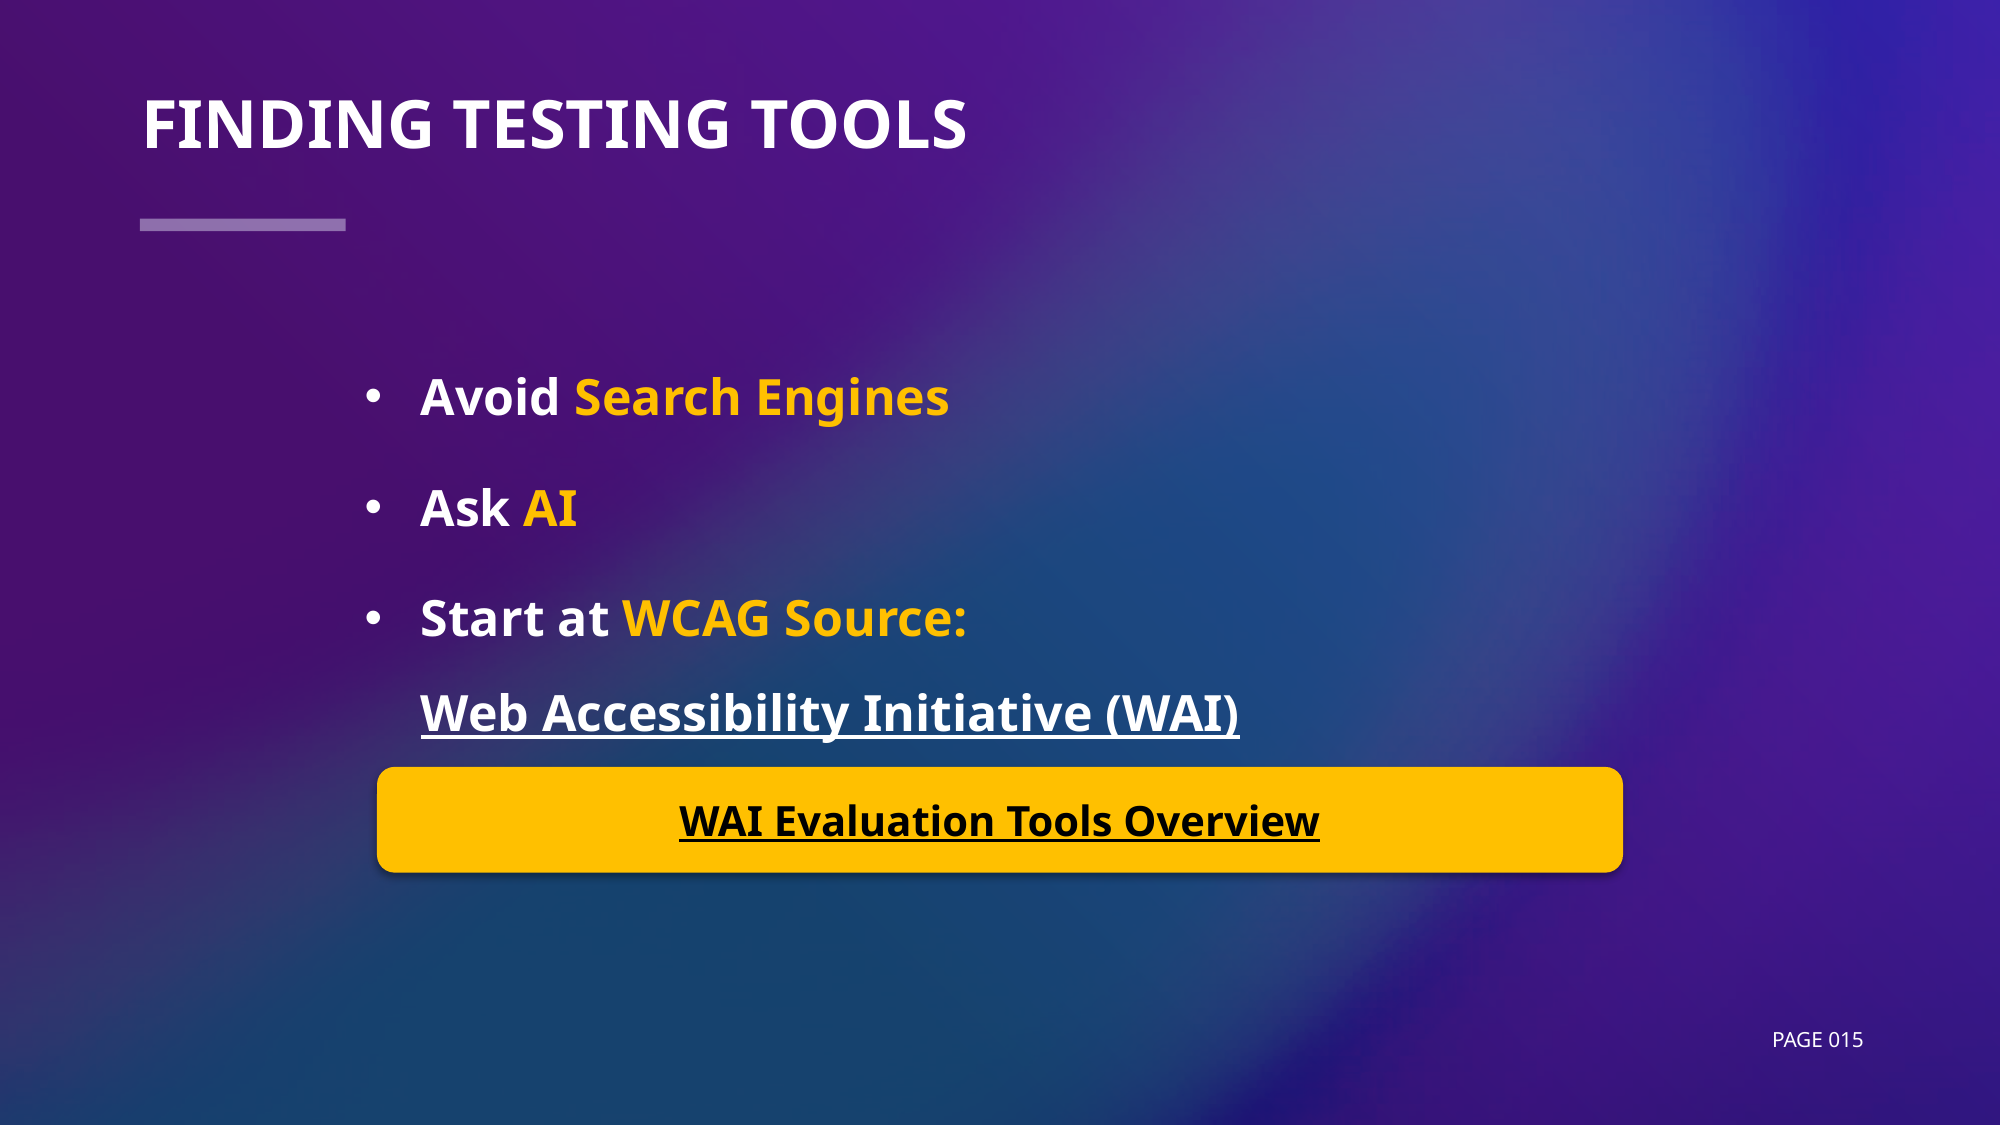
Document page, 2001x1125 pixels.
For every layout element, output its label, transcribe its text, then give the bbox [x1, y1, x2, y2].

slide_number Page 015 [1438, 1014, 1864, 1075]
text_box [375, 765, 1625, 874]
text_box WAI Evaluation Tools Overview [530, 786, 1470, 859]
list Avoid Search Engines Ask AI Start at WCAG Source: Web Accessibility Initiative (WAI) [349, 327, 1772, 959]
title Finding Testing Tools [125, 72, 1850, 169]
